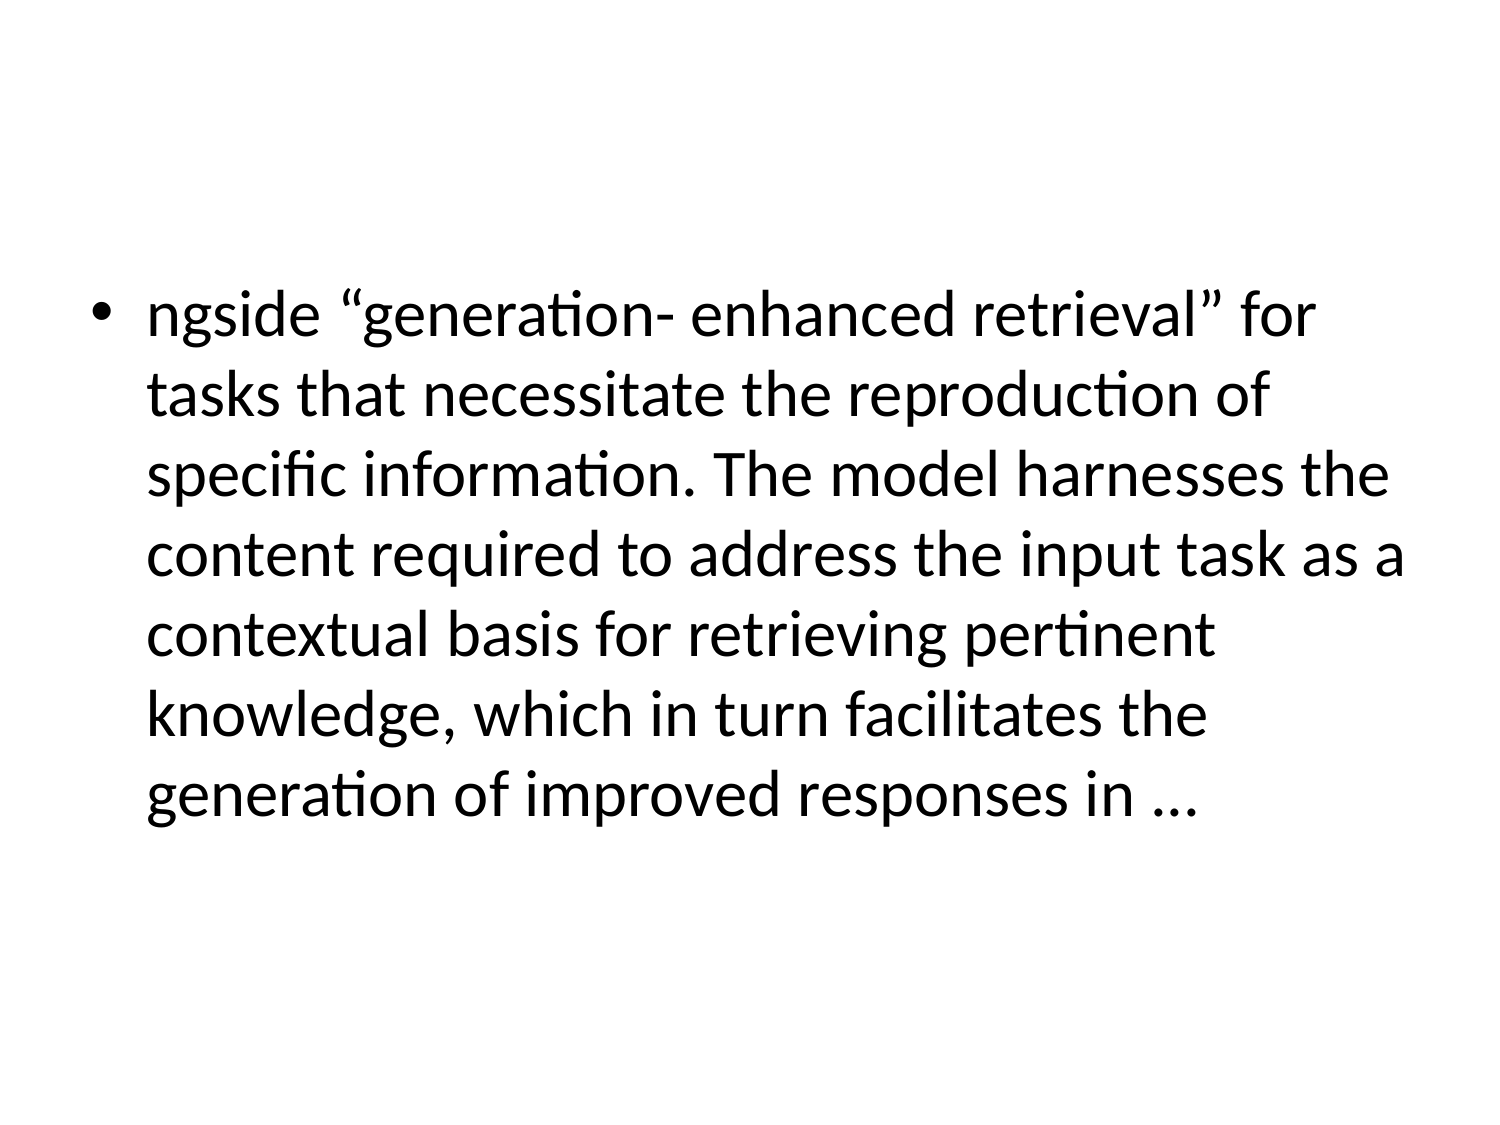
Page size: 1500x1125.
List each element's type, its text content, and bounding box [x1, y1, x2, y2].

list ngside “generation- enhanced retrieval” for tasks that necessitate the reproduction of specific information. The model harnesses the content required to address the input task as a contextual basis for retrieving pertinent knowledge, which in turn facilitates the generation of improved responses in ... [75, 262, 1425, 1005]
